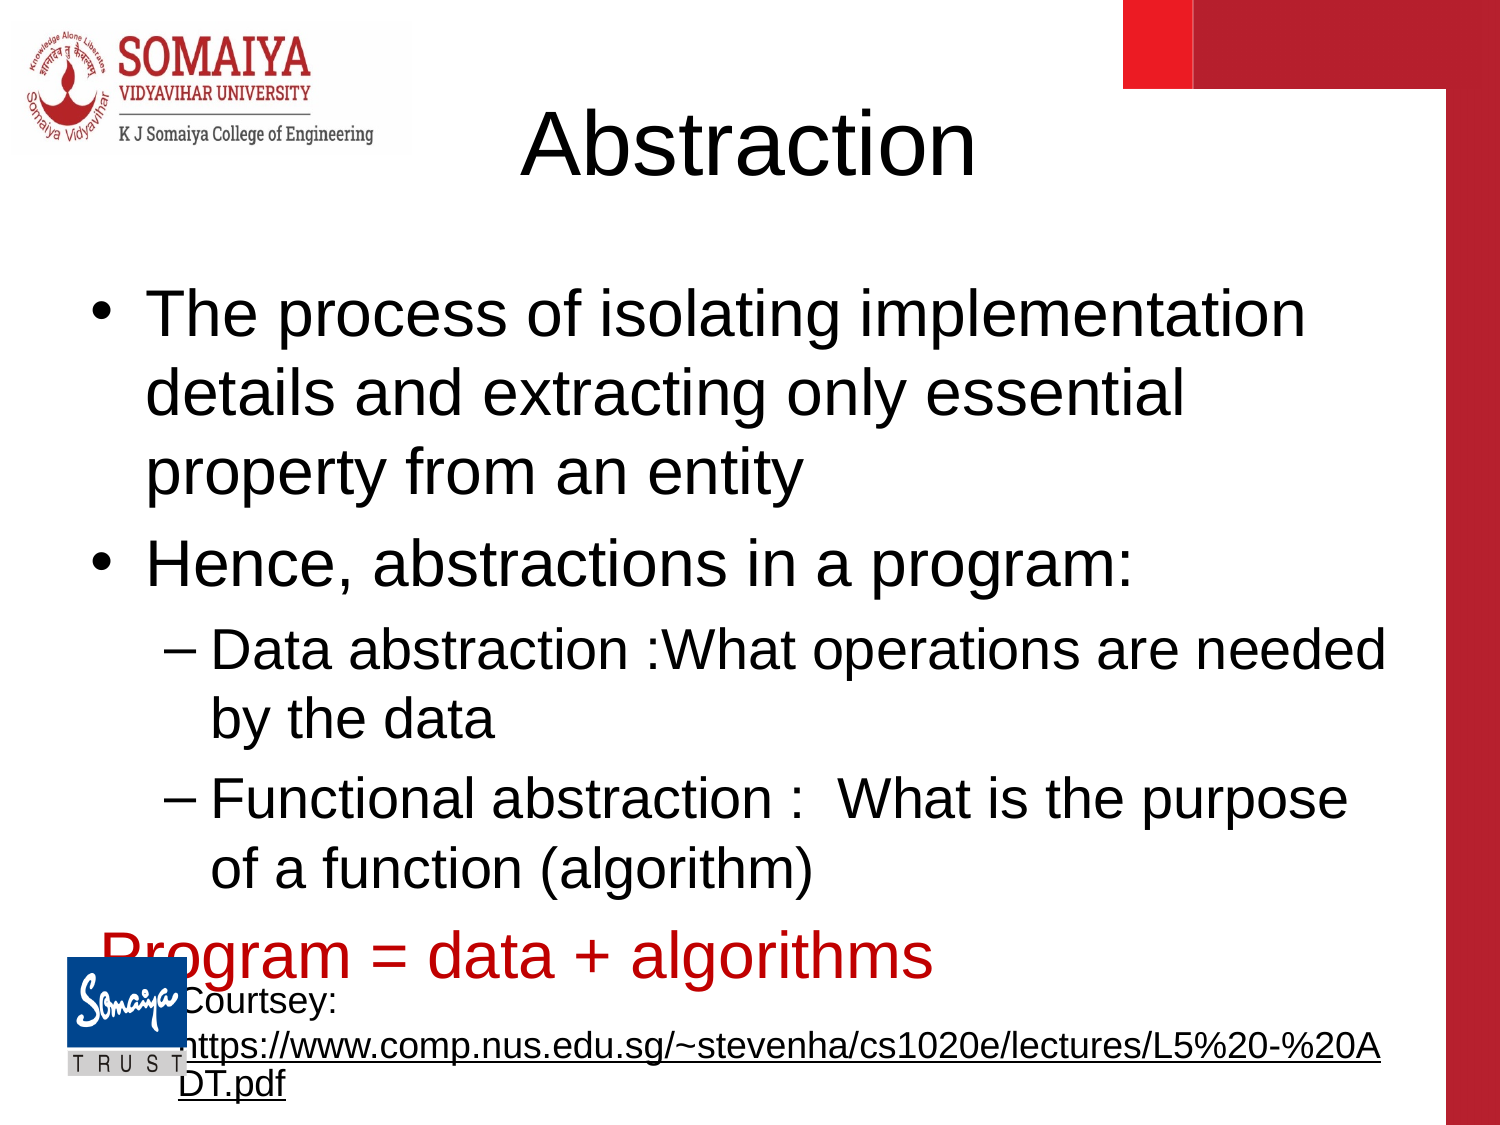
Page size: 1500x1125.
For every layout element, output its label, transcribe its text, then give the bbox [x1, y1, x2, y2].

picture [67, 957, 188, 1076]
text_box Courtsey: https://www.comp.nus.edu.sg/~stevenha/cs1020e/lectures/L5%20-%20ADT.pdf [193, 968, 1413, 1074]
list The process of isolating implementation details and extracting only essential property from an entity Hence, abstractions in a program: Data abstraction :What operations are needed by the data Functional abstraction : What is the purpose of a function (algorithm) Program = data + algorithms [75, 262, 1425, 1005]
title Abstraction [75, 45, 1425, 233]
picture [1123, 0, 1500, 1125]
picture [11, 21, 412, 156]
